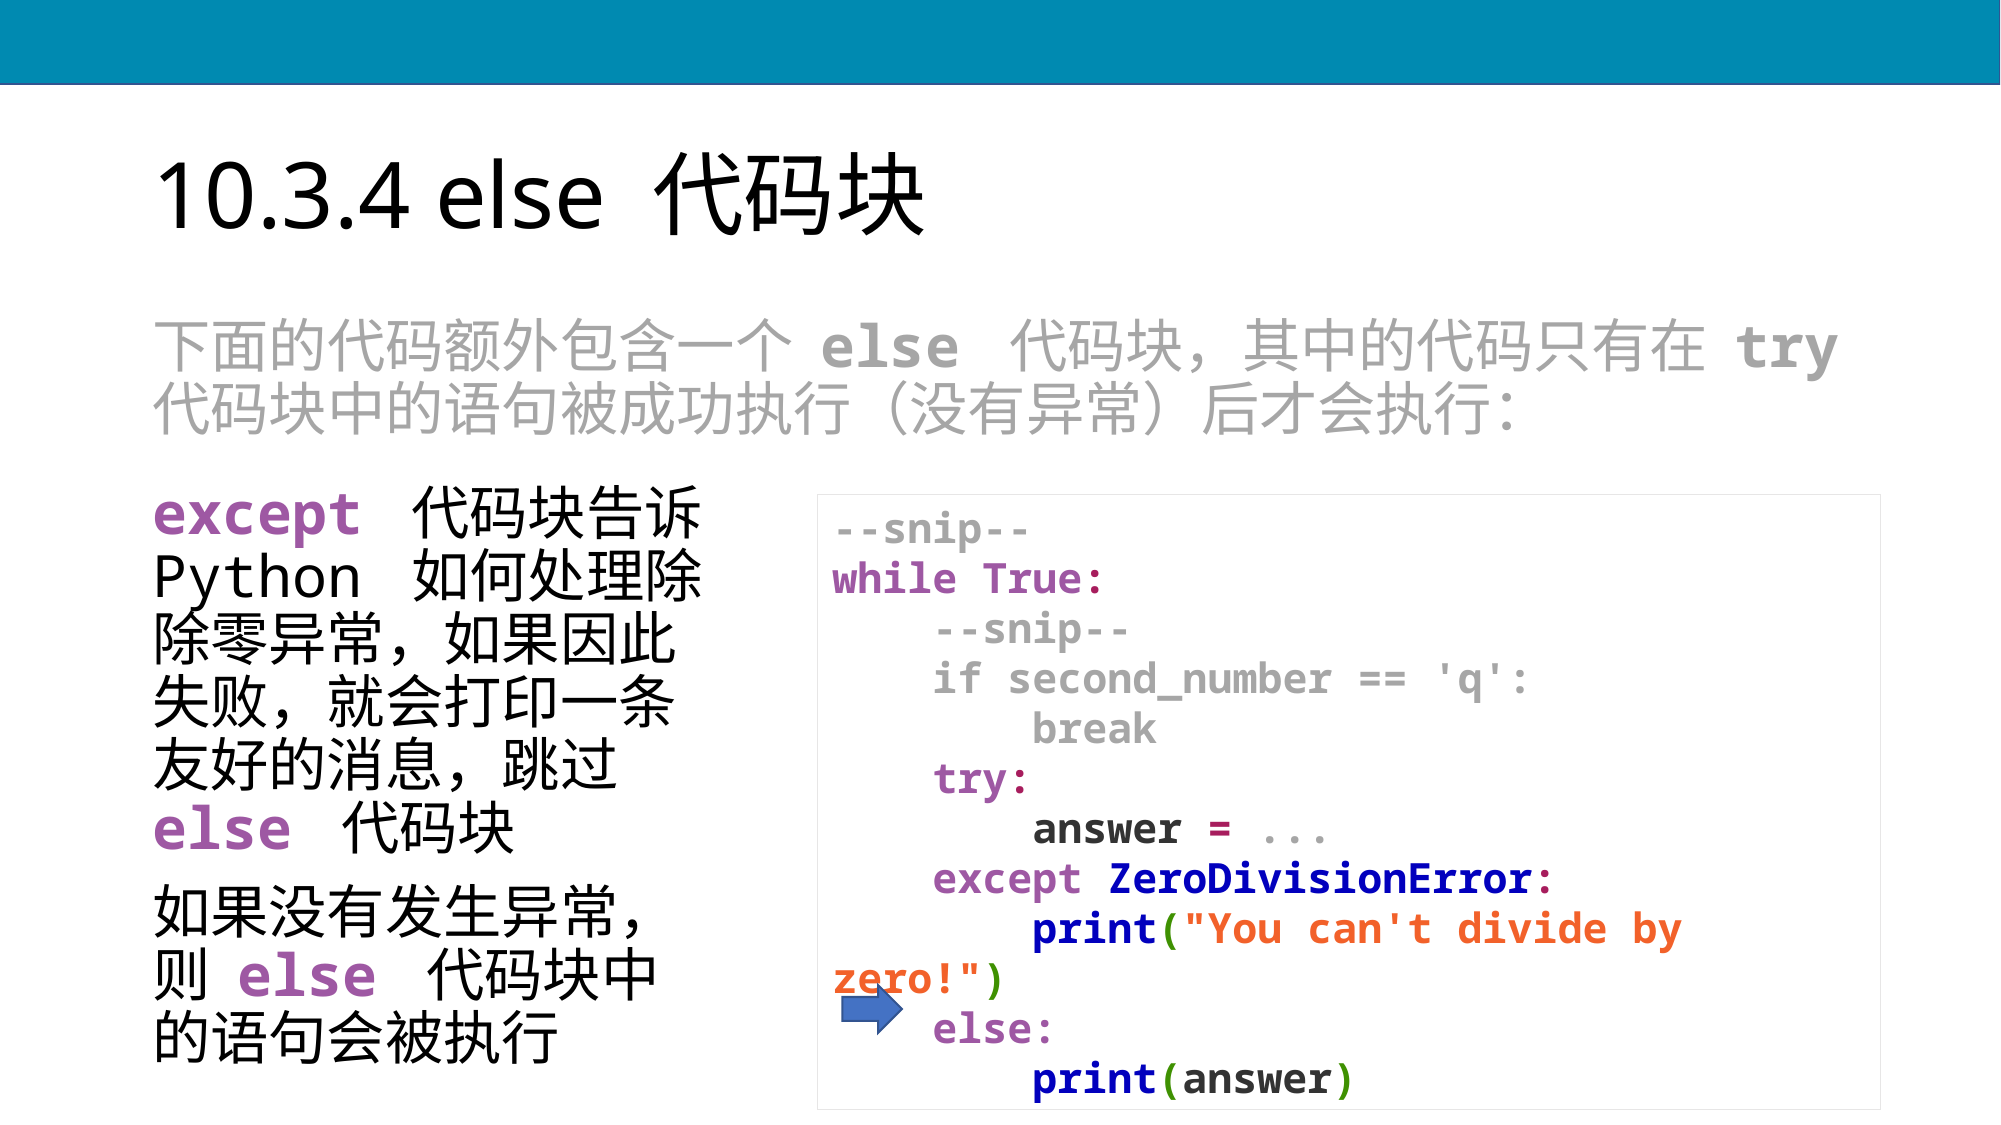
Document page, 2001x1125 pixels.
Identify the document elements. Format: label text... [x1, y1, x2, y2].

text_box --snip-- while True: --snip-- if second_number == 'q': break try: answer = ... except ZeroDivisionError: print("You can't divide by zero!") else: print(answer) [817, 494, 1881, 1110]
title 10.3.4 else 代码块 [137, 115, 1863, 282]
text_box except 代码块告诉 Python 如何处理除除零异常，如果因此失败，就会打印一条友好的消息，跳过 else 代码块 如果没有发生异常，则 else 代码块中的语句会被执行 [137, 477, 730, 1083]
text_box [841, 982, 904, 1036]
list 下面的代码额外包含一个 else 代码块，其中的代码只有在 try 代码块中的语句被成功执行（没有异常）后才会执行： [137, 310, 1863, 1024]
